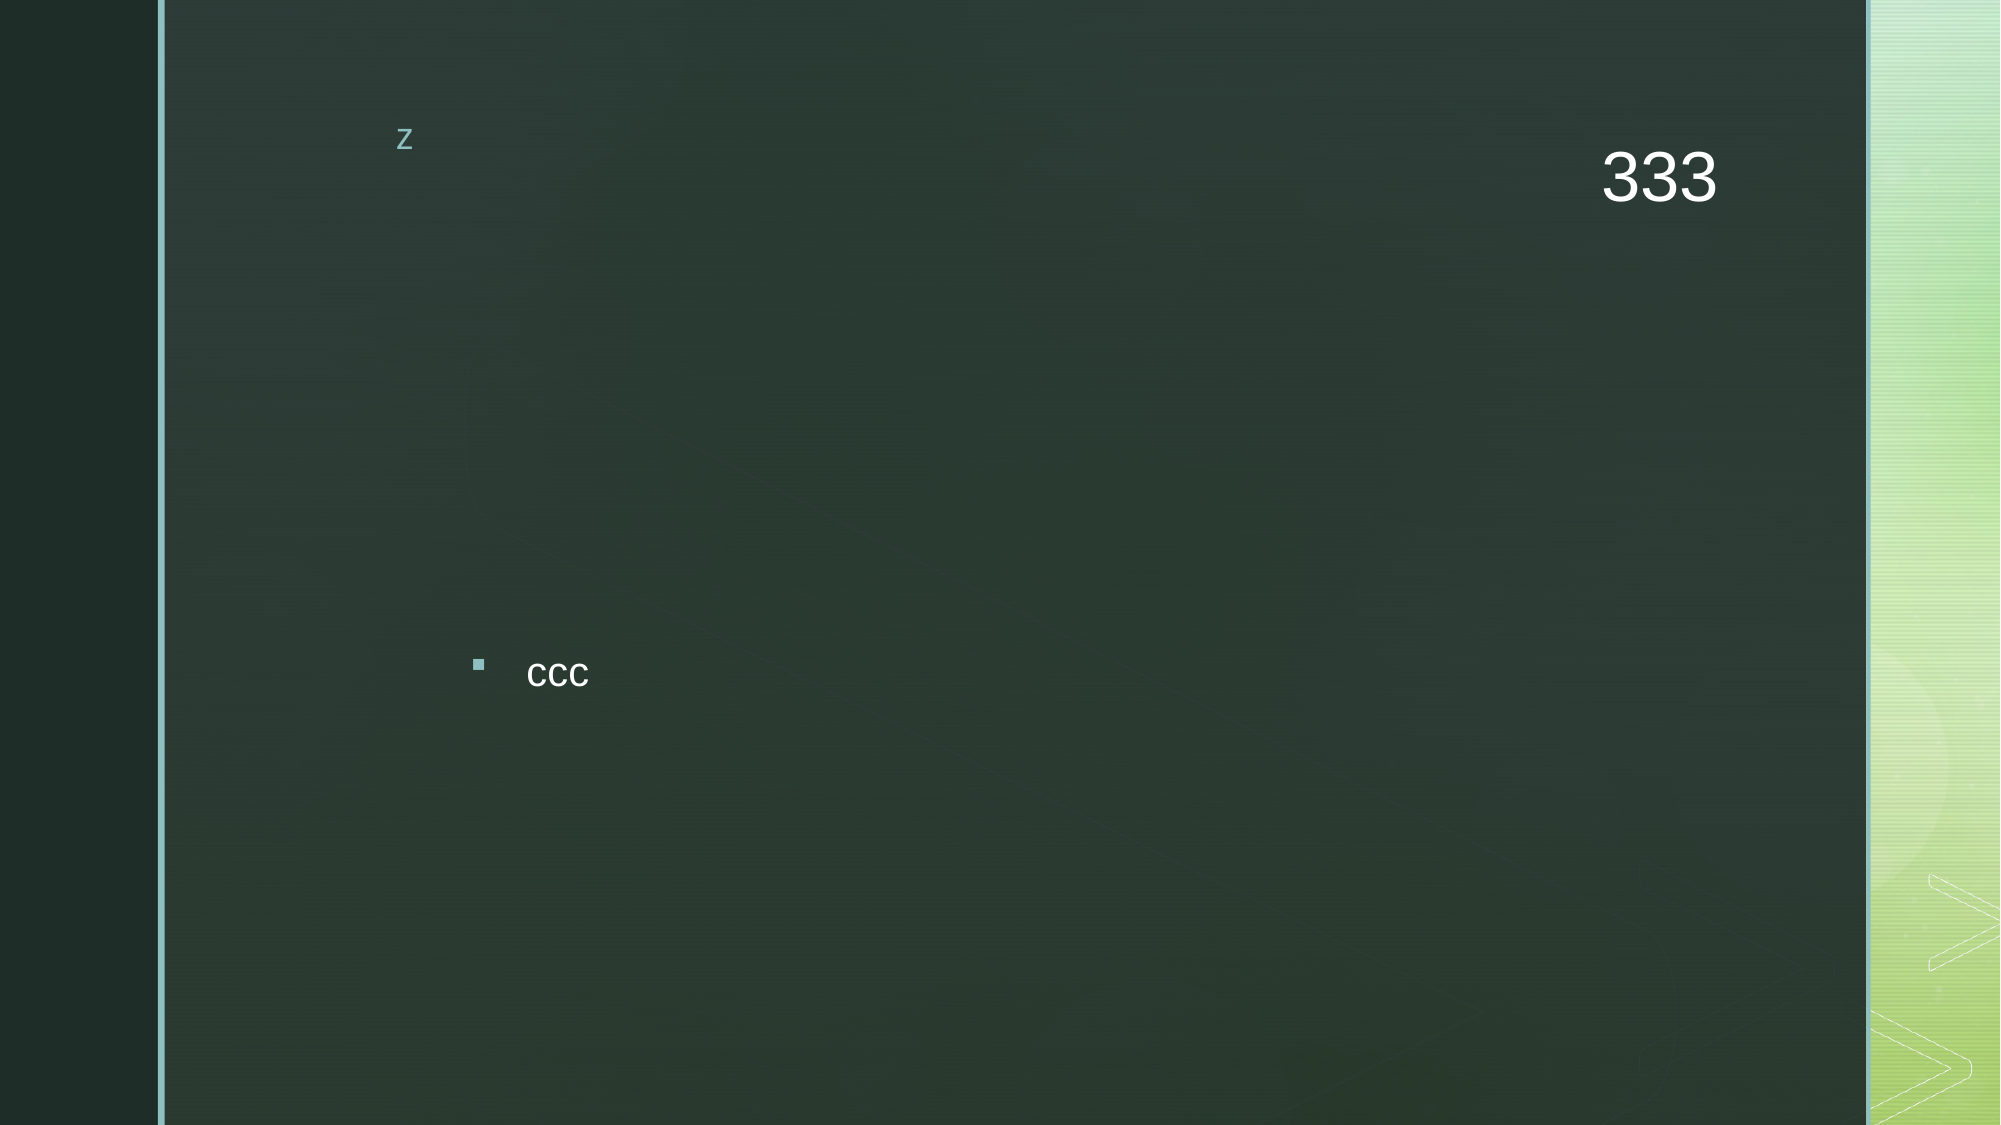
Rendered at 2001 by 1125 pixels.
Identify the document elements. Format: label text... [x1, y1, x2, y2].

list ccc [454, 336, 1734, 993]
title 333 [428, 132, 1734, 310]
picture [1871, 0, 2001, 1125]
